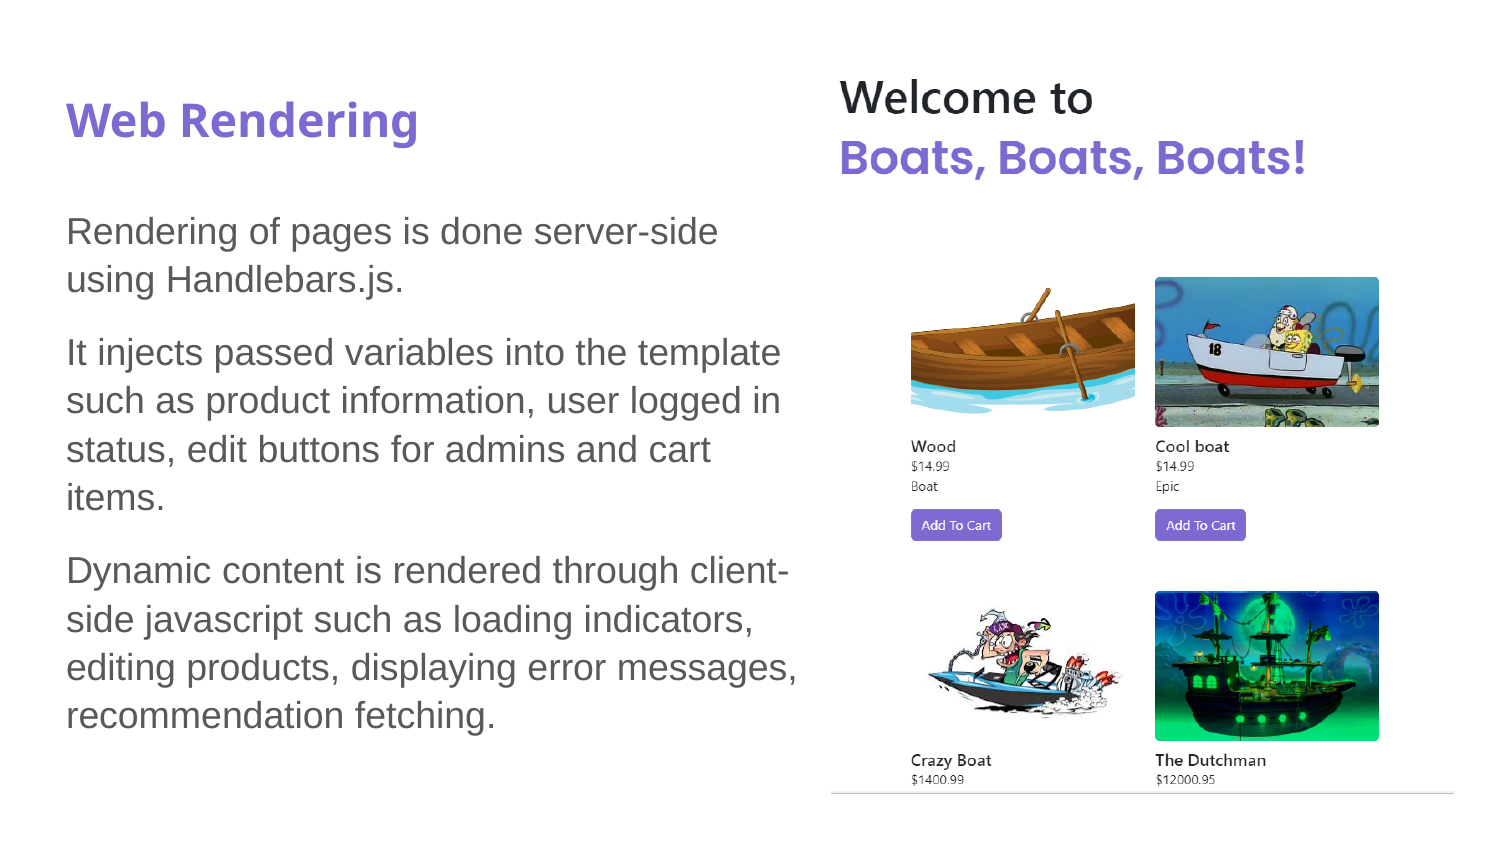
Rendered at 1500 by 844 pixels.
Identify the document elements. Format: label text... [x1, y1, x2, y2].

list Rendering of pages is done server-side using Handlebars.js. It injects passed variables into the template such as product information, user logged in status, edit buttons for admins and cart items. Dynamic content is rendered through client-side javascript such as loading indicators, editing products, displaying error messages, recommendation fetching. [51, 189, 832, 803]
title Web Rendering [51, 72, 829, 167]
picture [830, 72, 1454, 794]
